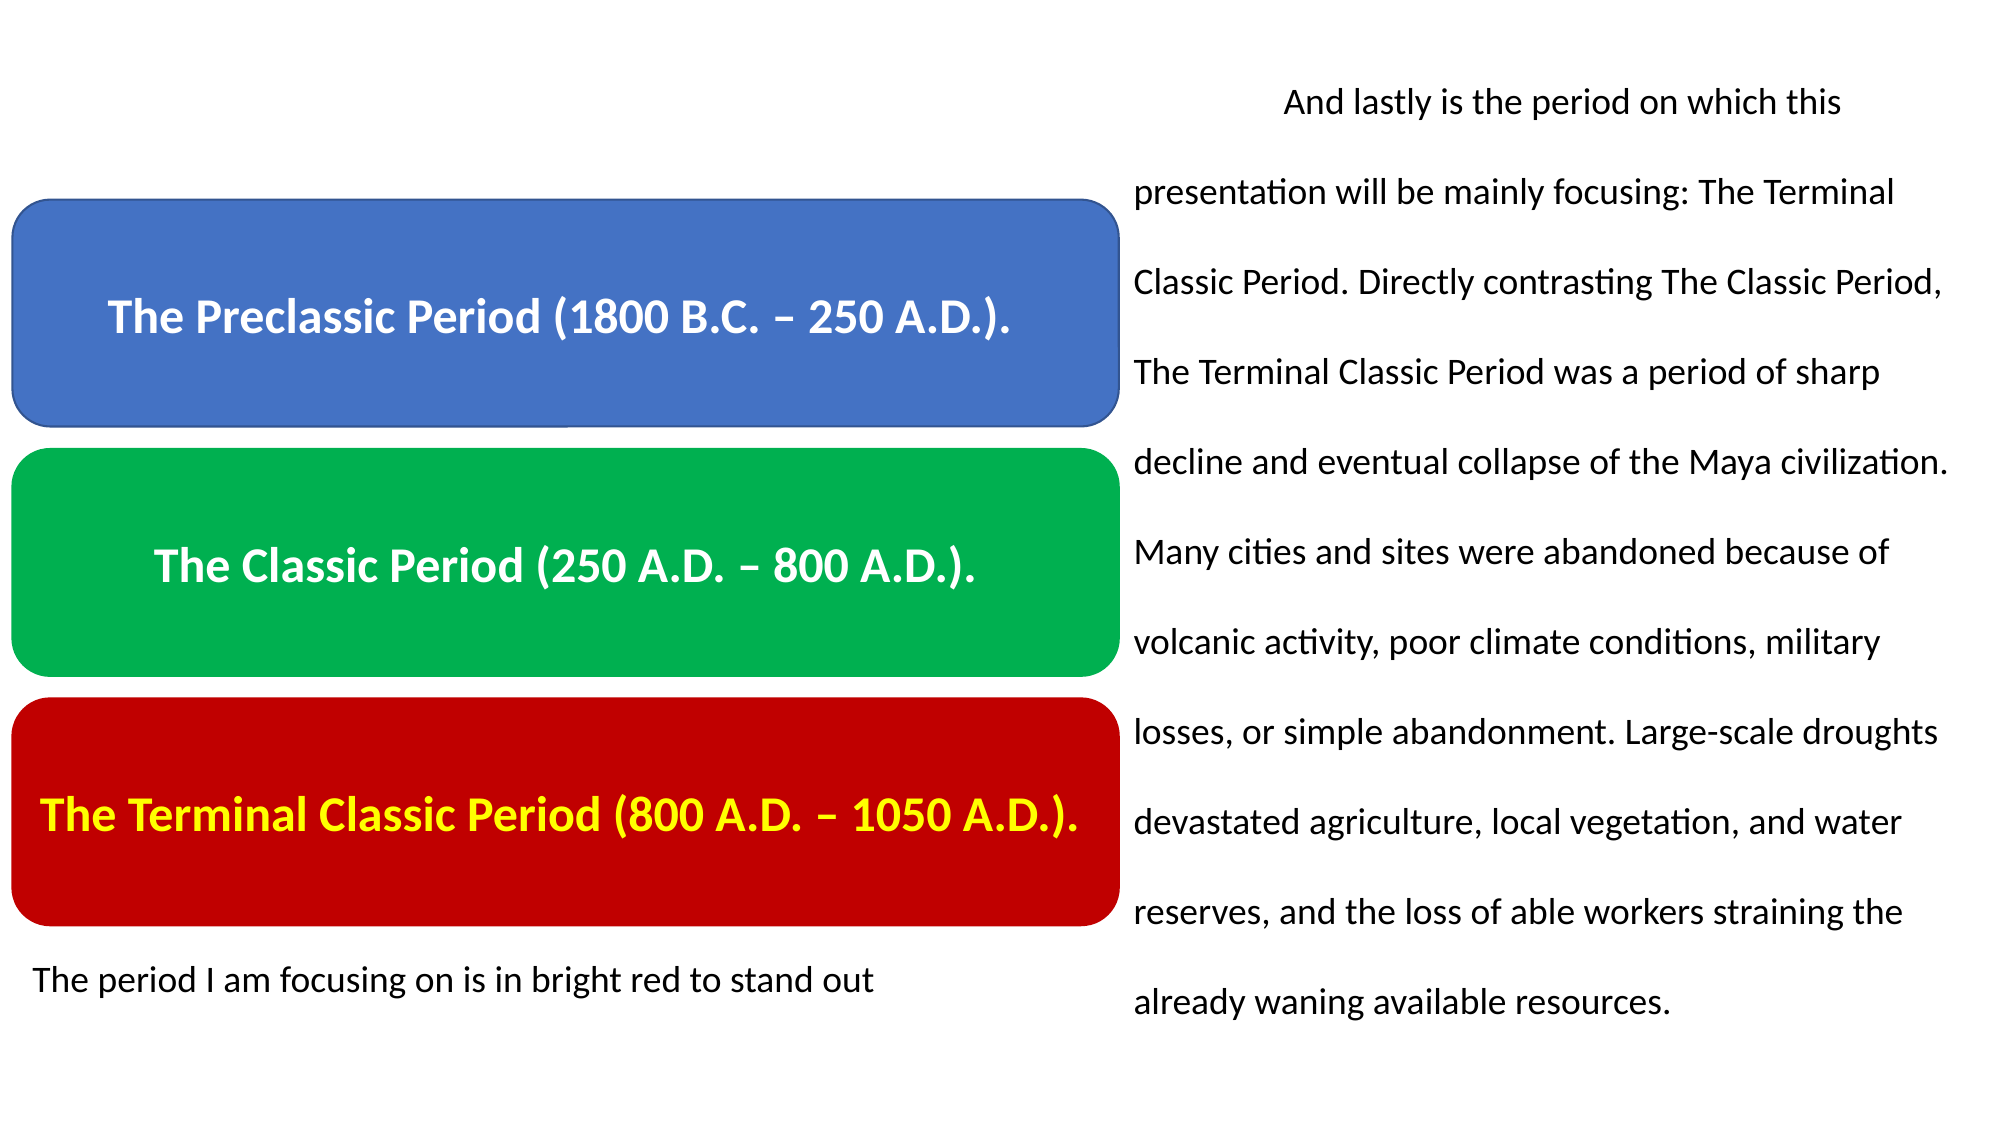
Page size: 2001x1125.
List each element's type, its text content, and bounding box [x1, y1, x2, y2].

text_box The period I am focusing on is in bright red to stand out [17, 947, 891, 1008]
text_box The Terminal Classic Period (800 A.D. – 1050 A.D.). [11, 697, 1120, 927]
text_box And lastly is the period on which this presentation will be mainly focusing: The Terminal Classic Period. Directly contrasting The Classic Period, The Terminal Classic Period was a period of sharp decline and eventual collapse of the Maya civilization. Many cities and sites were abandoned because of volcanic activity, poor climate conditions, military losses, or simple abandonment. Large-scale droughts devastated agriculture, local vegetation, and water reserves, and the loss of able workers straining the already waning available resources. [1118, 24, 1988, 1030]
text_box The Classic Period (250 A.D. – 800 A.D.). [11, 447, 1120, 677]
text_box The Preclassic Period (1800 B.C. – 250 A.D.). [11, 198, 1118, 428]
